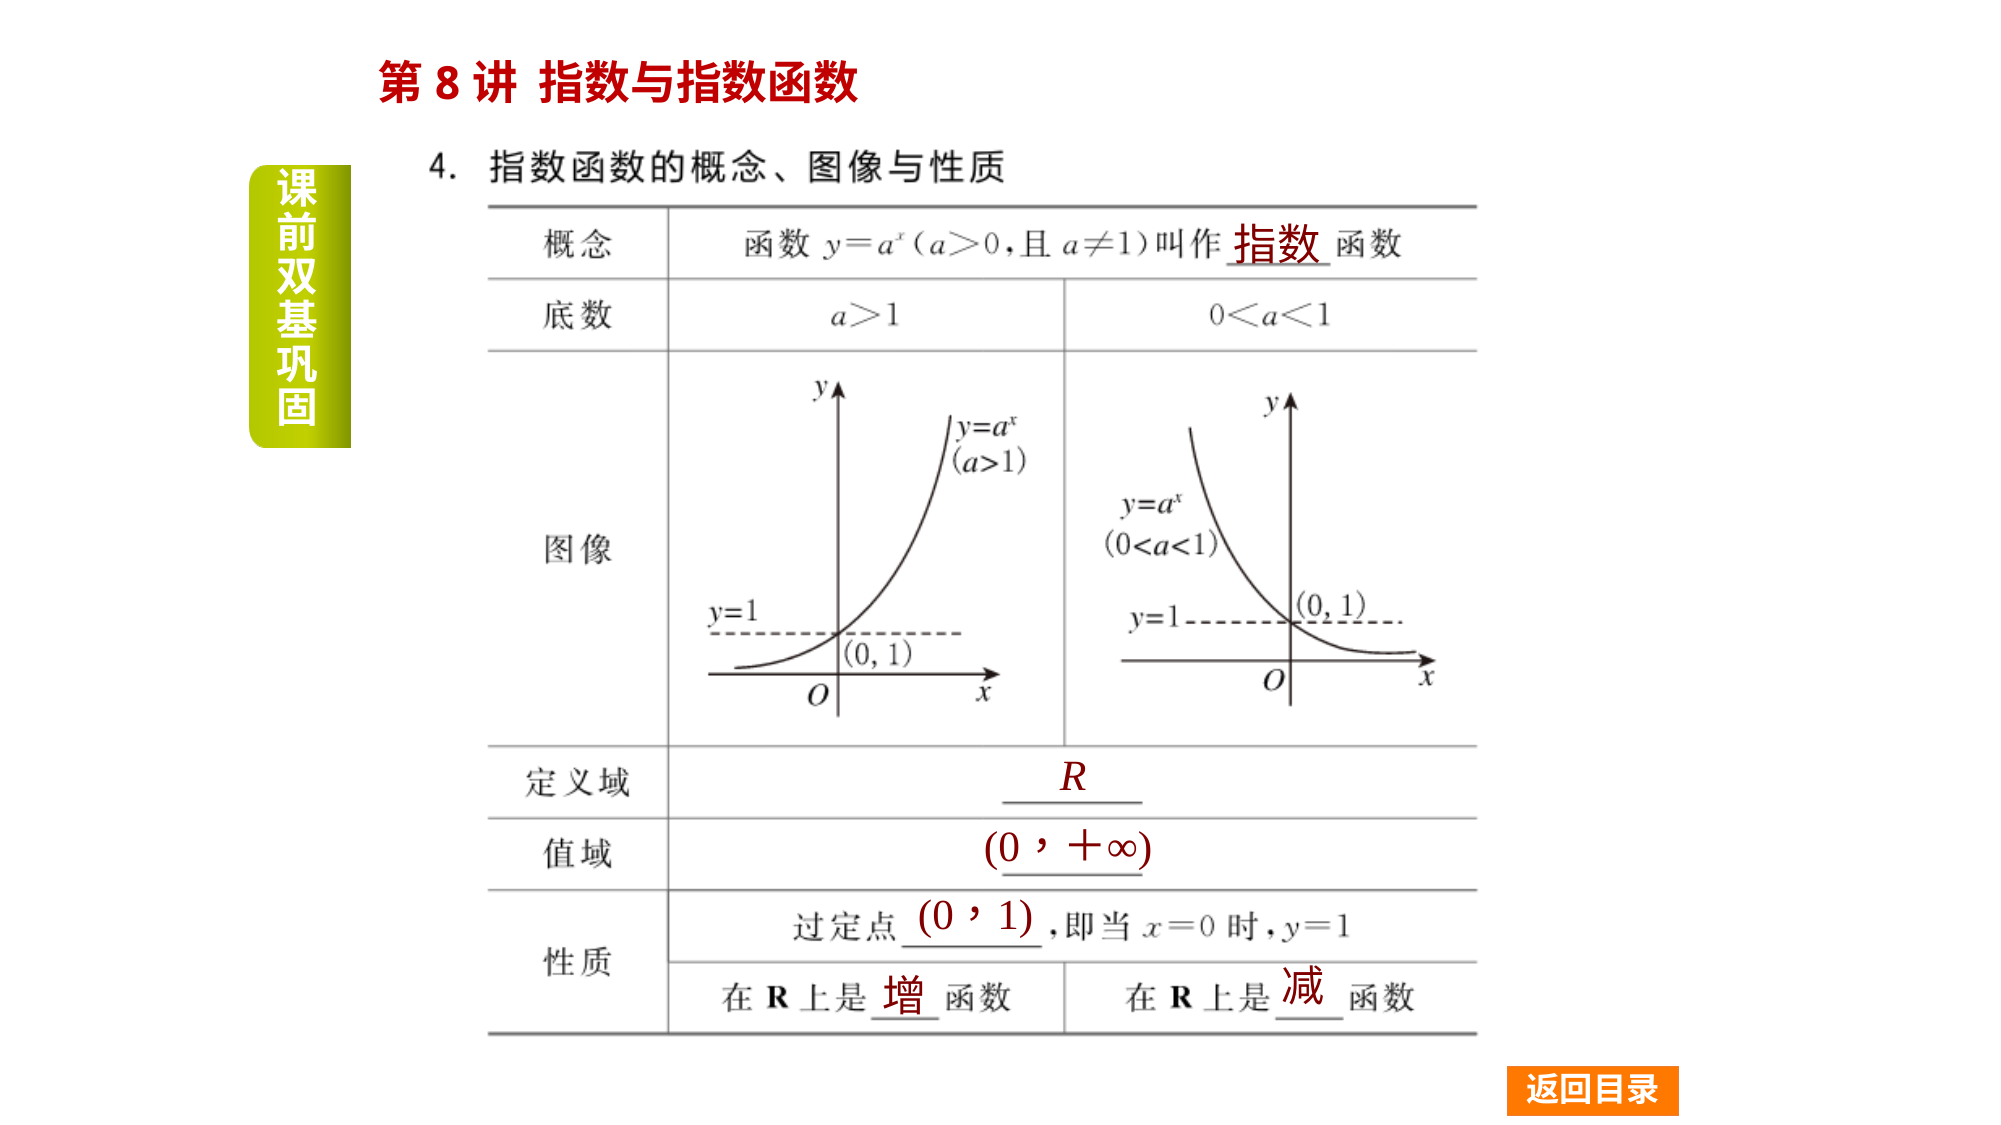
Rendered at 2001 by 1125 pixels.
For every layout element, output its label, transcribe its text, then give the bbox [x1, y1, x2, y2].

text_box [983, 808, 1422, 949]
text_box 返回目录 [1507, 1104, 1679, 1116]
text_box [420, 74, 1616, 1043]
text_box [249, 161, 351, 450]
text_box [917, 877, 1354, 959]
text_box 第8讲 指数与指数函数 [362, 42, 1461, 121]
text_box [882, 959, 1319, 1114]
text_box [1059, 738, 1500, 895]
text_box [1233, 207, 1586, 364]
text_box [1281, 949, 1718, 1104]
